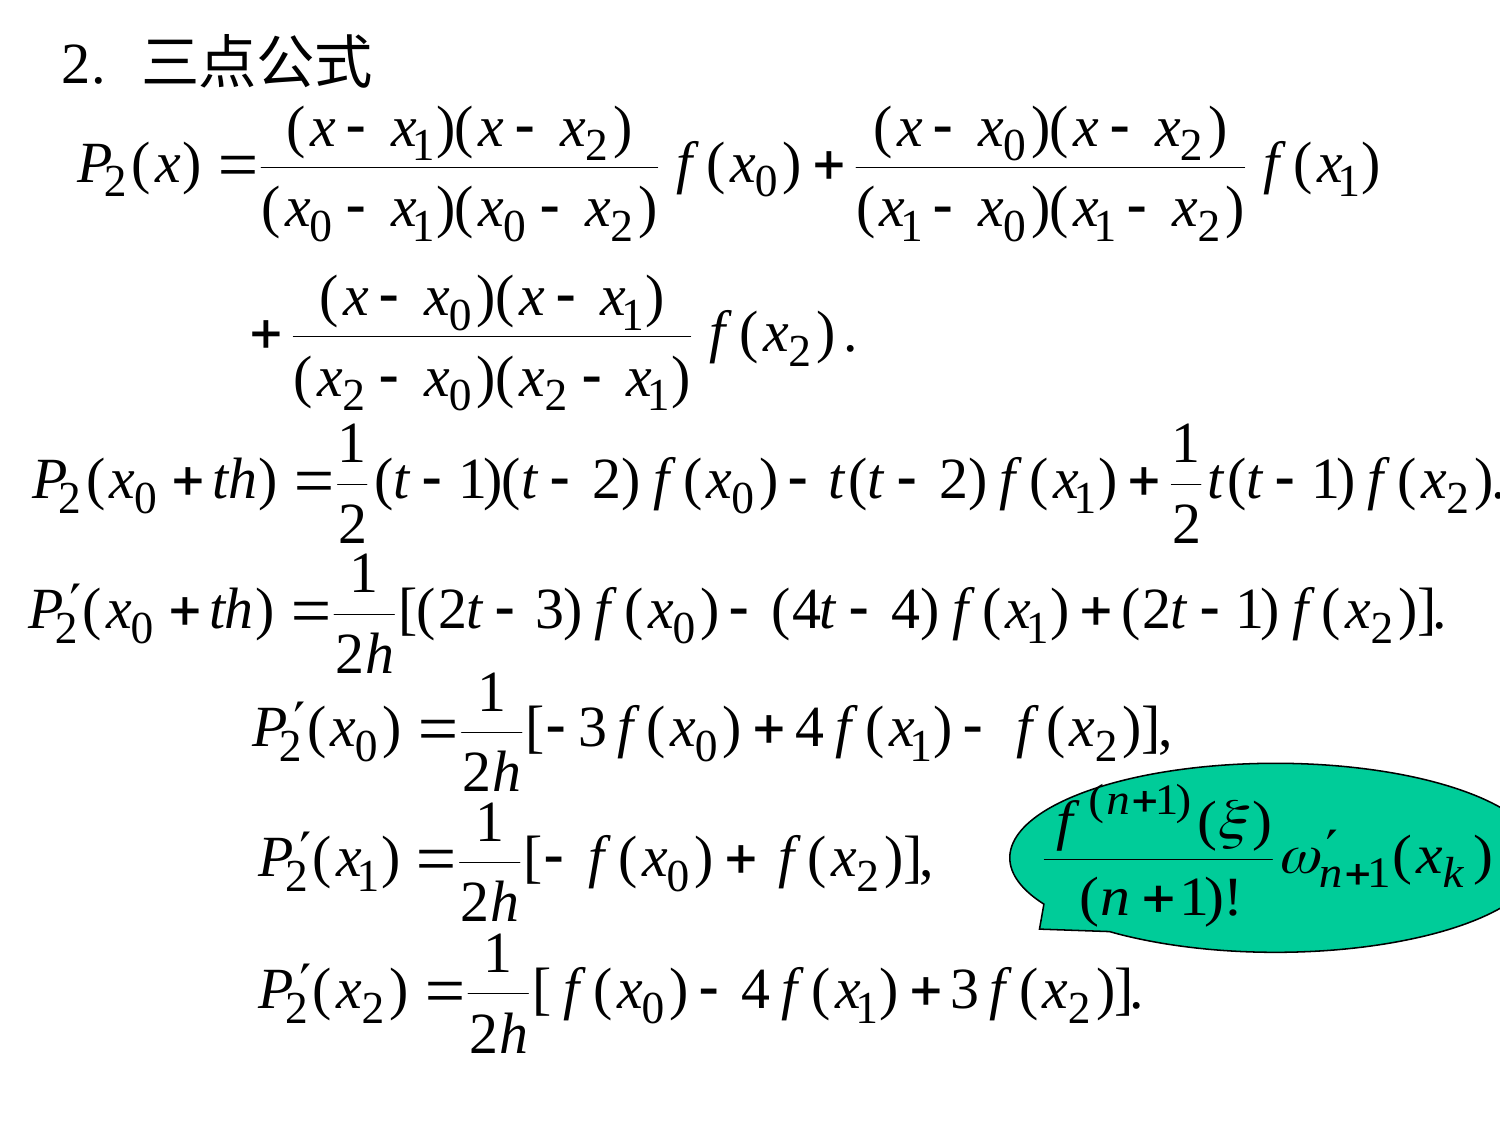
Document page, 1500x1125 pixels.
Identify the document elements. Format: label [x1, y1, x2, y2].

text_box [1009, 763, 1500, 953]
text_box [247, 661, 1176, 797]
text_box [58, 30, 376, 96]
text_box [23, 543, 1447, 679]
text_box [253, 923, 1144, 1059]
text_box [29, 96, 1385, 413]
text_box [253, 791, 938, 923]
text_box [27, 413, 1500, 549]
